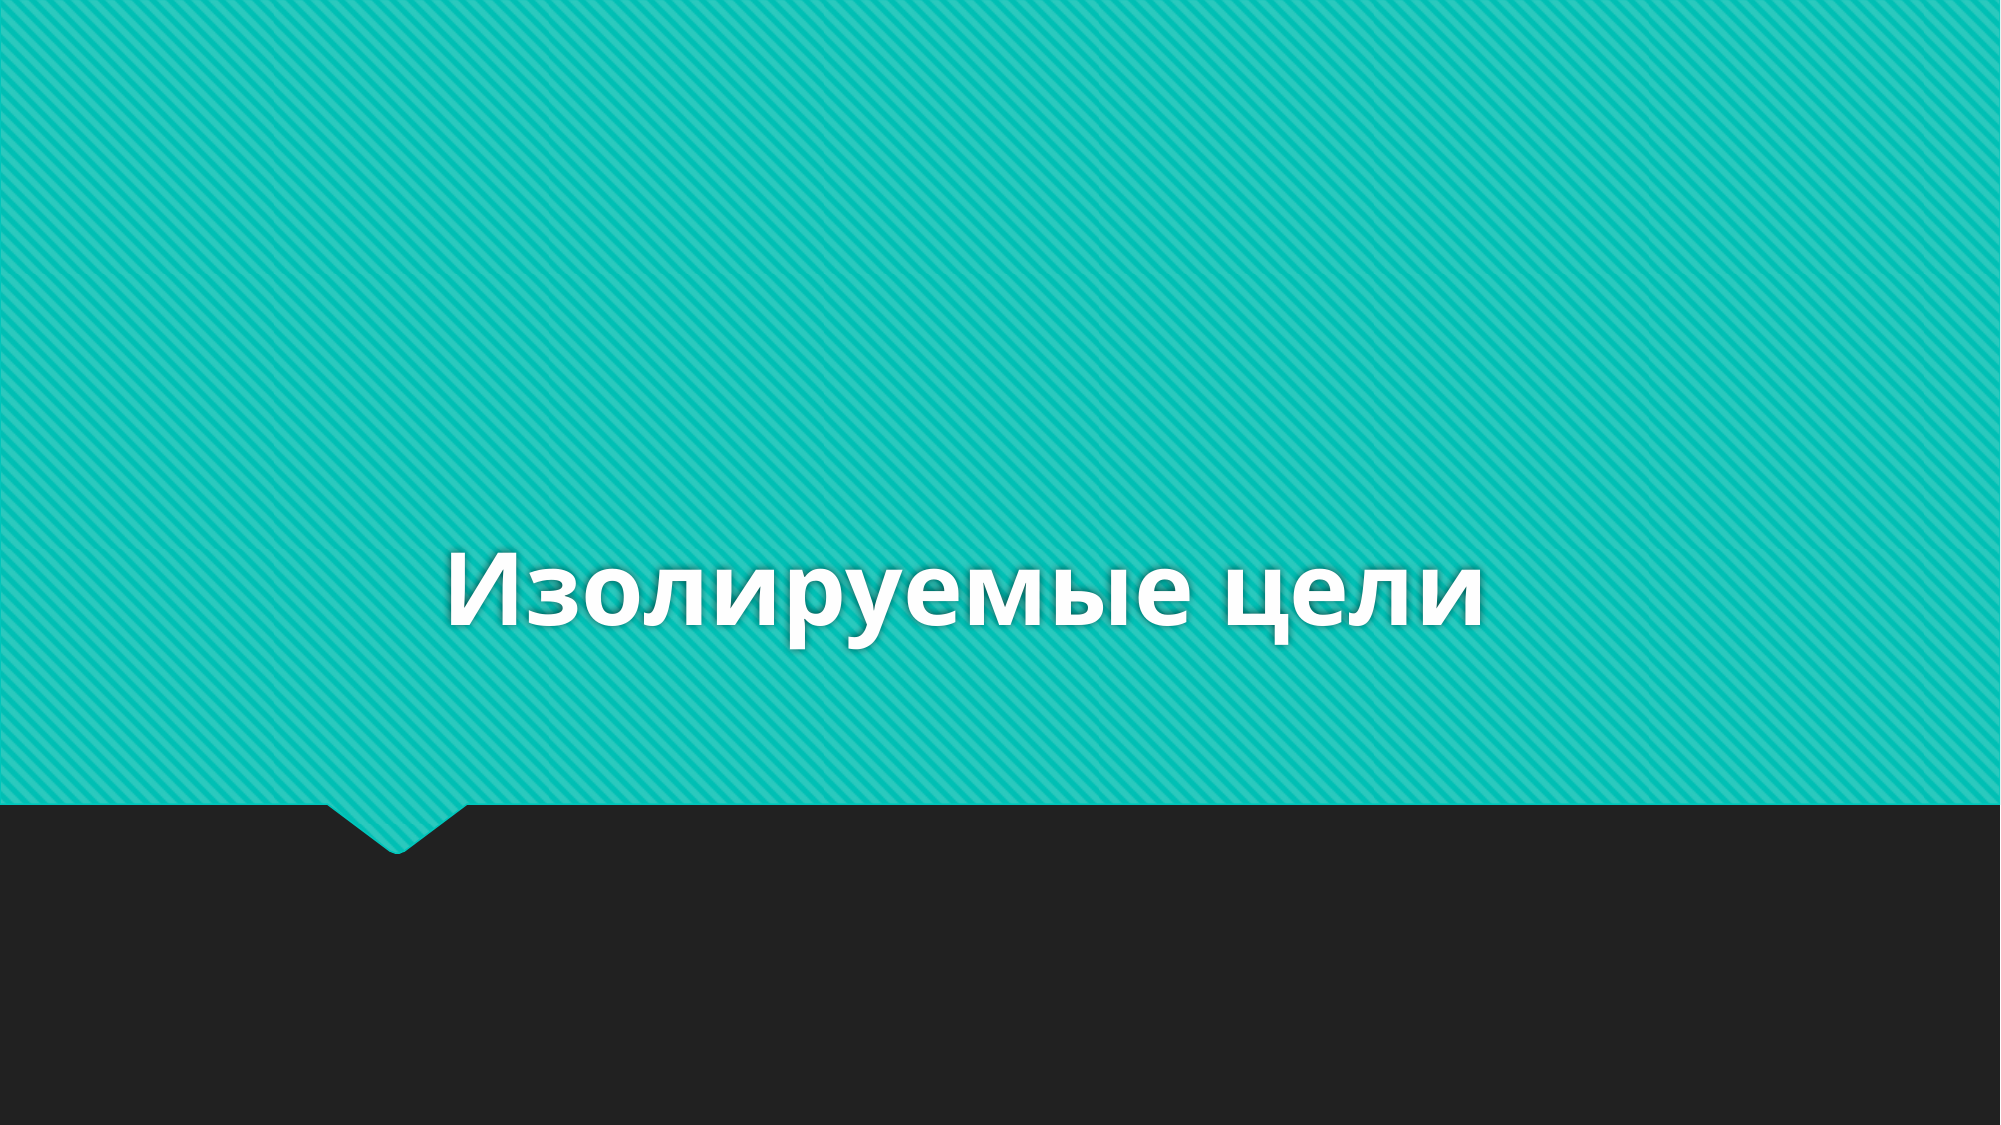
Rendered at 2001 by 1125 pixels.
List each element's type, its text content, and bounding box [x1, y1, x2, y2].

title Изолируемые цели [427, 143, 1573, 981]
